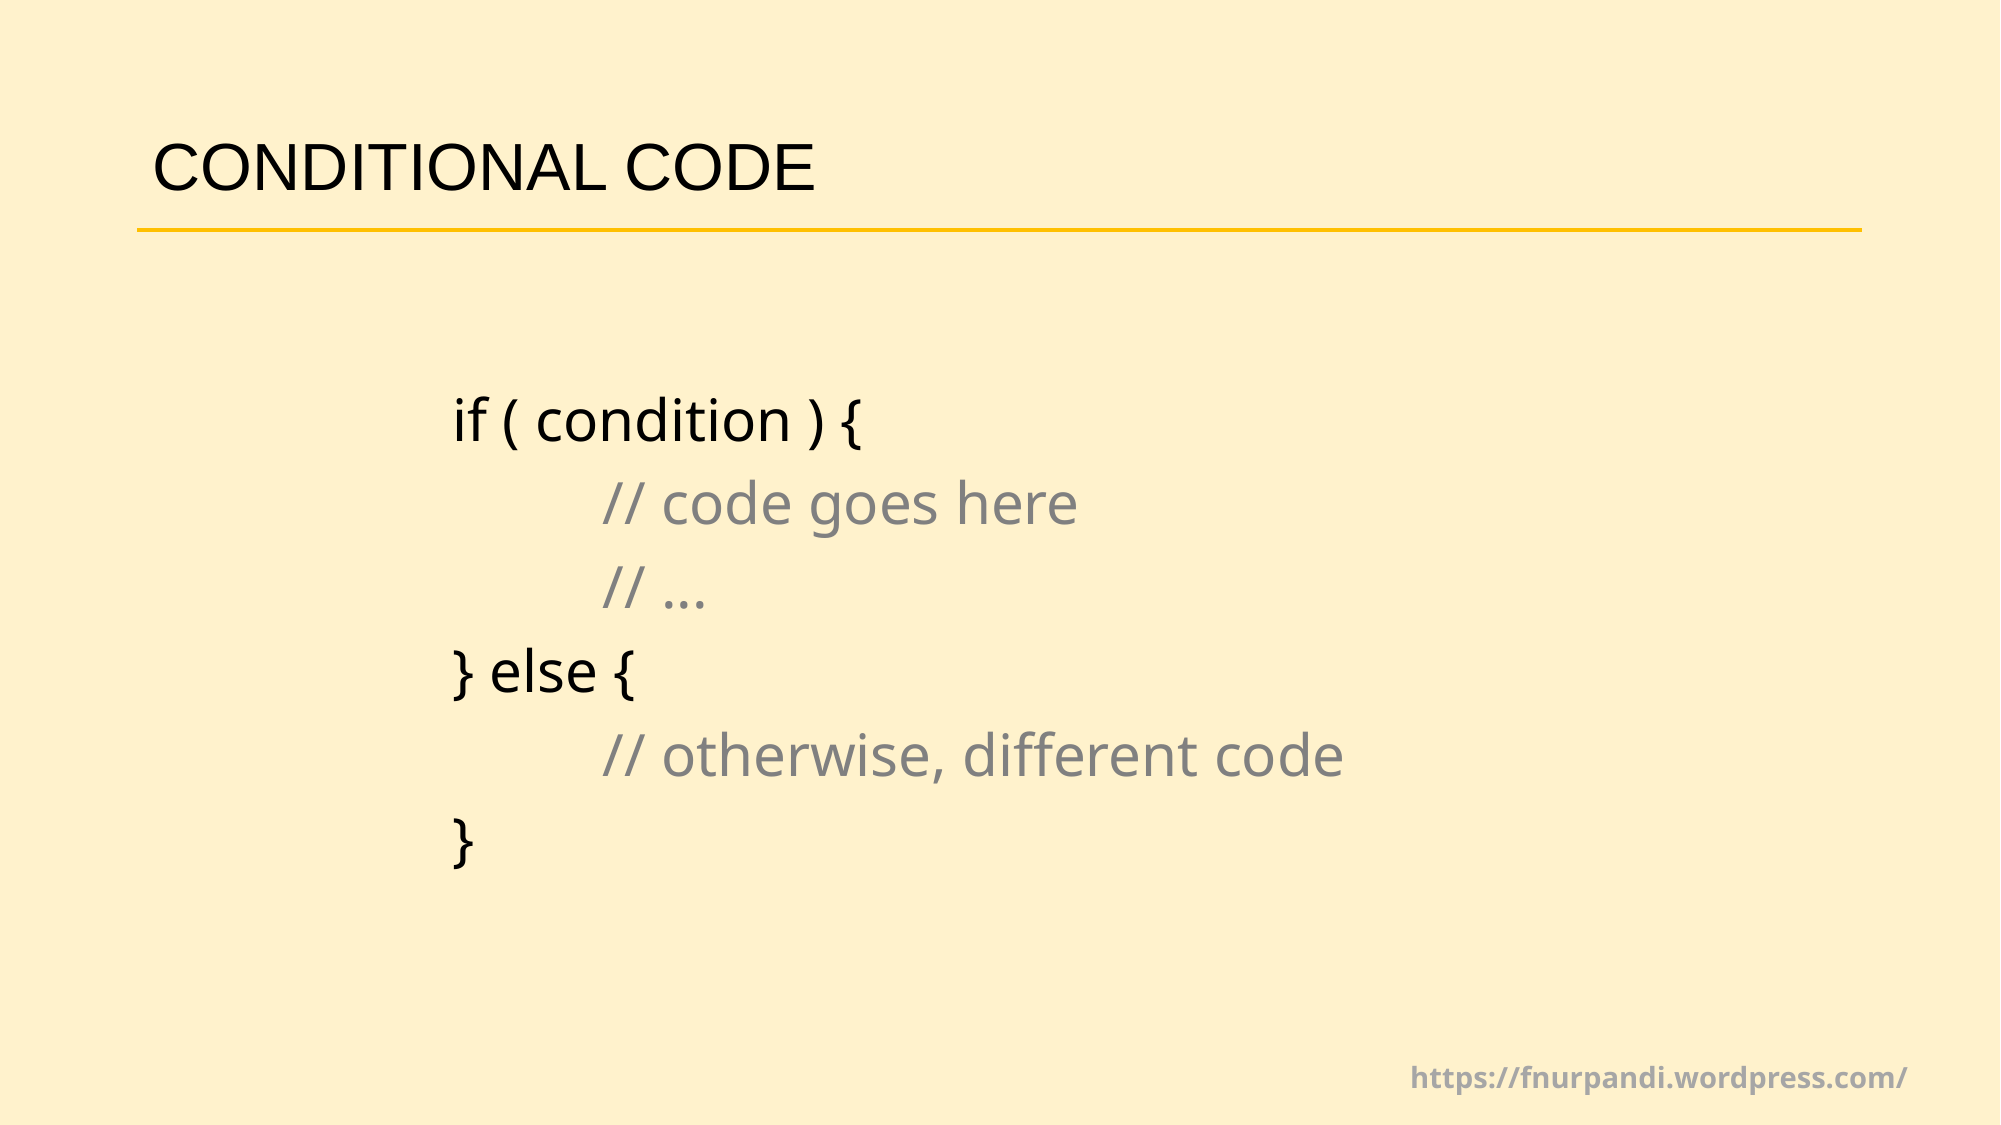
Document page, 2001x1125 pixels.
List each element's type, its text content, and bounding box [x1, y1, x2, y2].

title CONDITIONAL CODE [137, 59, 1863, 278]
list if ( condition ) { // code goes here // ... } else { // otherwise, different code } [137, 299, 1863, 1014]
